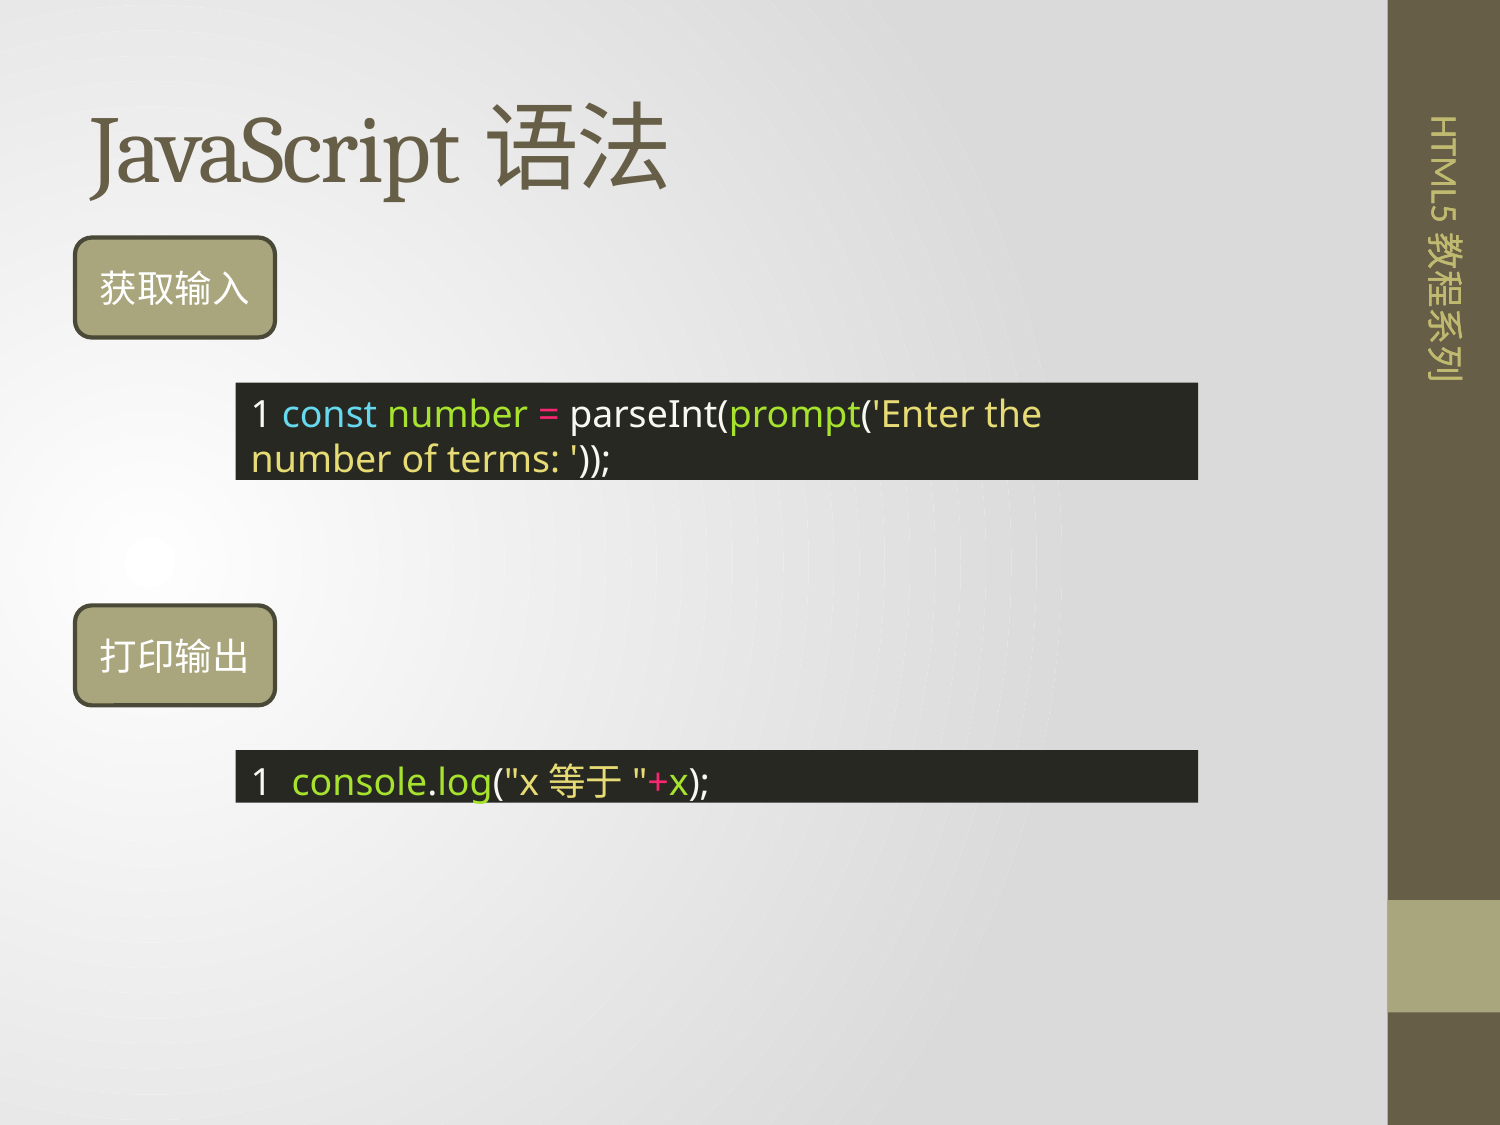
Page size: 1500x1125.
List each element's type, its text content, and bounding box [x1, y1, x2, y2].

text_box 1 const number = parseInt(prompt('Enter the number of terms: ')); [235, 382, 1199, 480]
text_box 打印输出 [72, 603, 278, 708]
title JavaScript语法 [75, 50, 1325, 238]
text_box 1 console.log("x等于"+x); [235, 750, 1199, 803]
text_box 获取输入 [72, 235, 278, 340]
